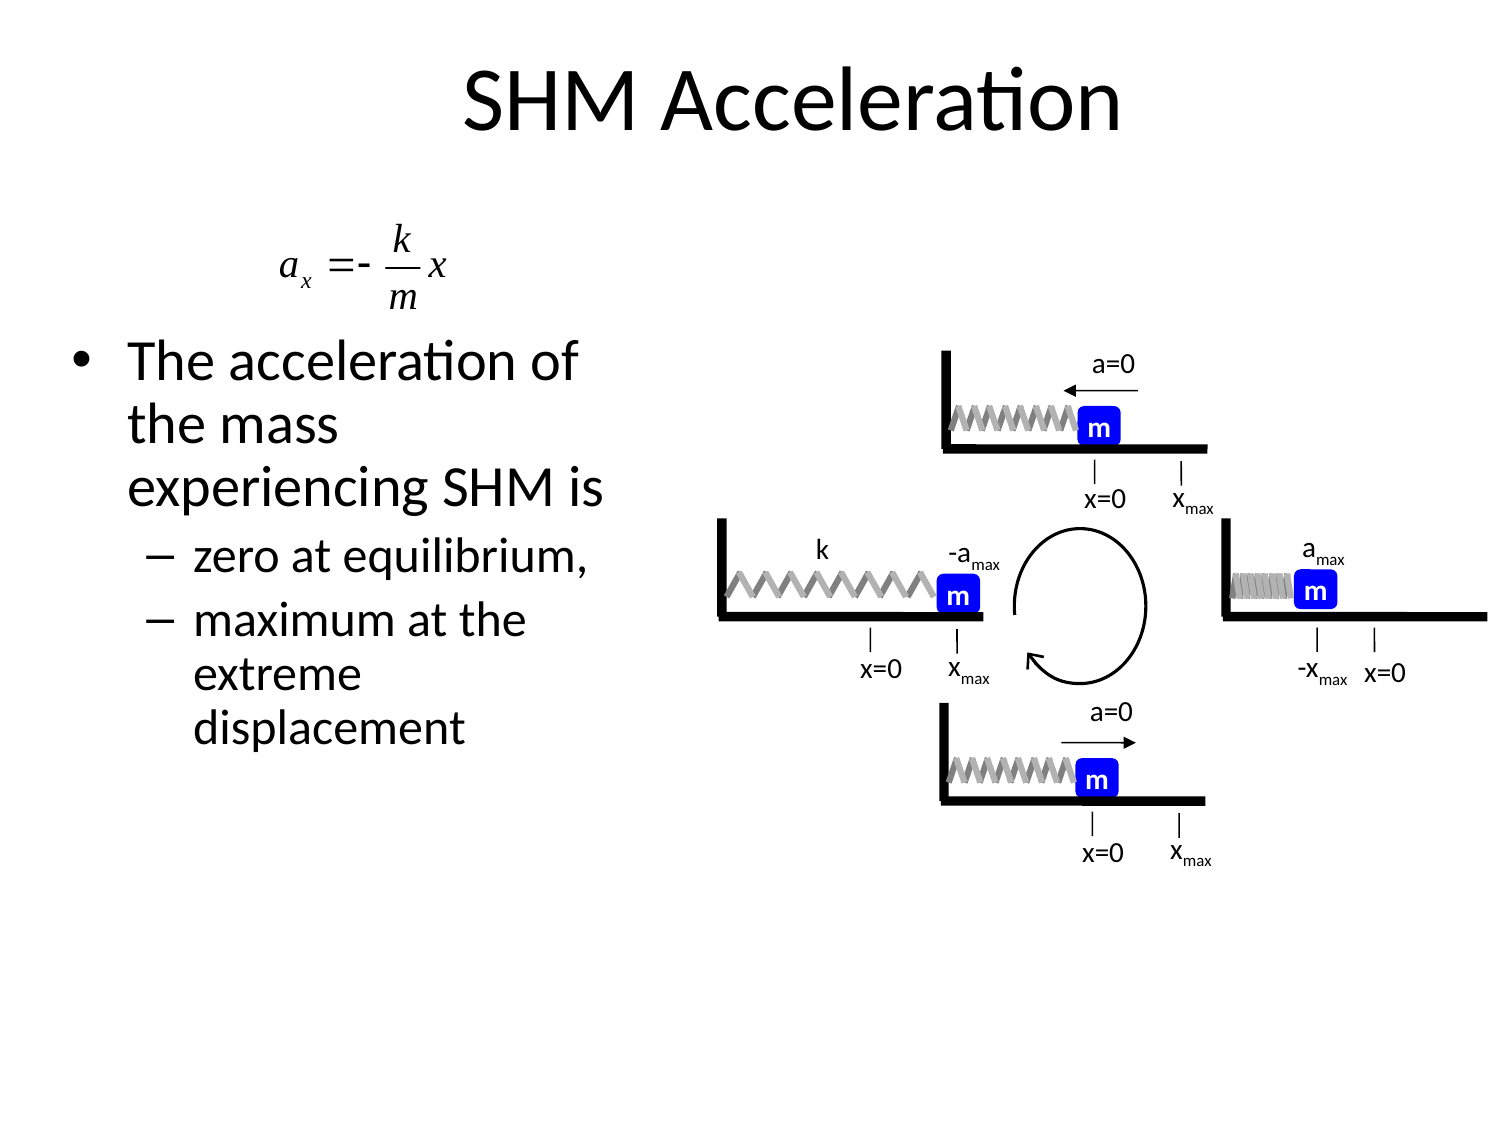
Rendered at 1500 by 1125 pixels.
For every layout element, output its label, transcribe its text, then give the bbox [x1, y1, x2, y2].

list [272, 213, 456, 319]
list The acceleration of the mass experiencing SHM is zero at equilibrium, maximum at the extreme displacement [56, 322, 661, 1066]
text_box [718, 337, 1488, 877]
title SHM Acceleration [262, 0, 1325, 188]
